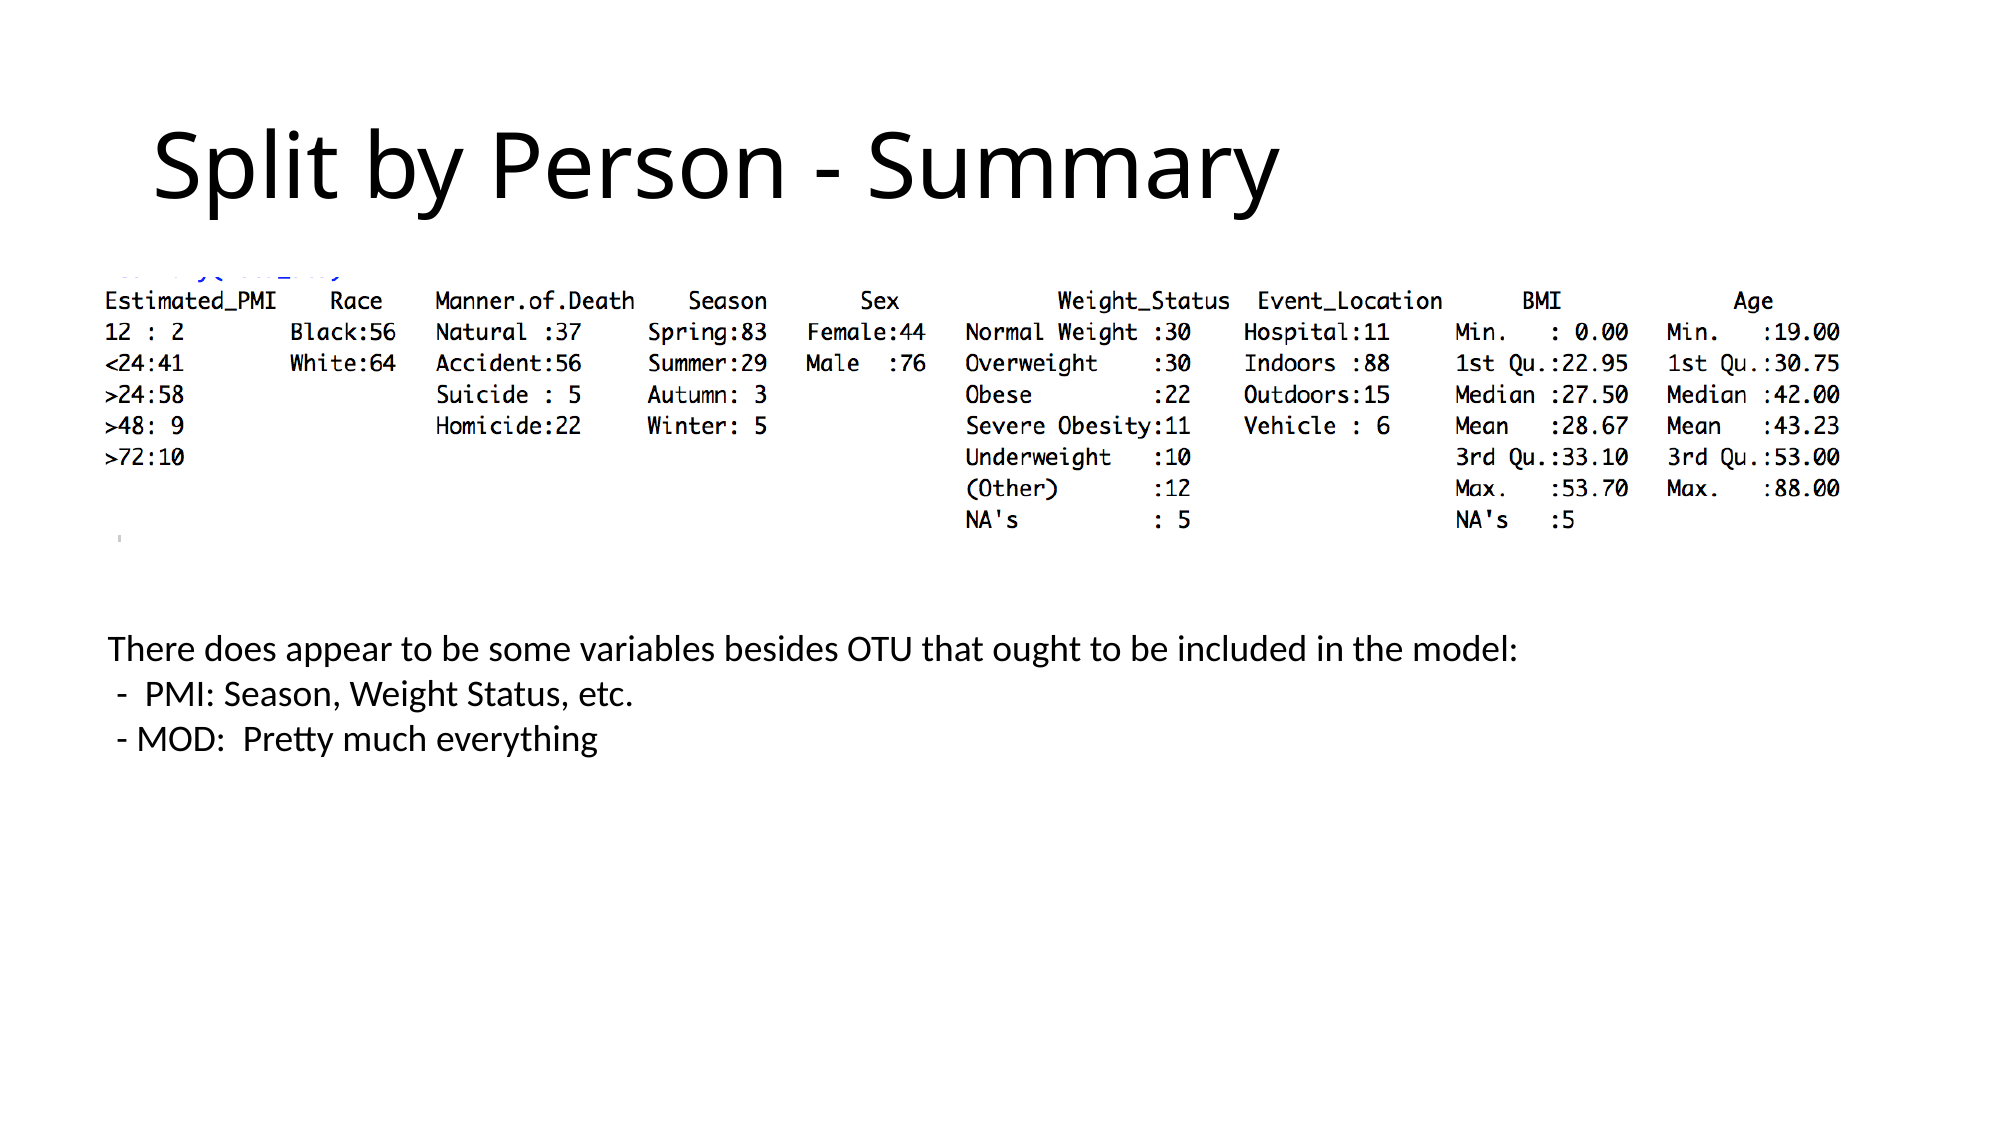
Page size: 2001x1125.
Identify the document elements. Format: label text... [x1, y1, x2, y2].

text_box There does appear to be some variables besides OTU that ought to be included in the model: - PMI: Season, Weight Status, etc. - MOD: Pretty much everything [92, 617, 1536, 767]
title Split by Person - Summary [137, 59, 1863, 277]
picture [84, 277, 1916, 542]
